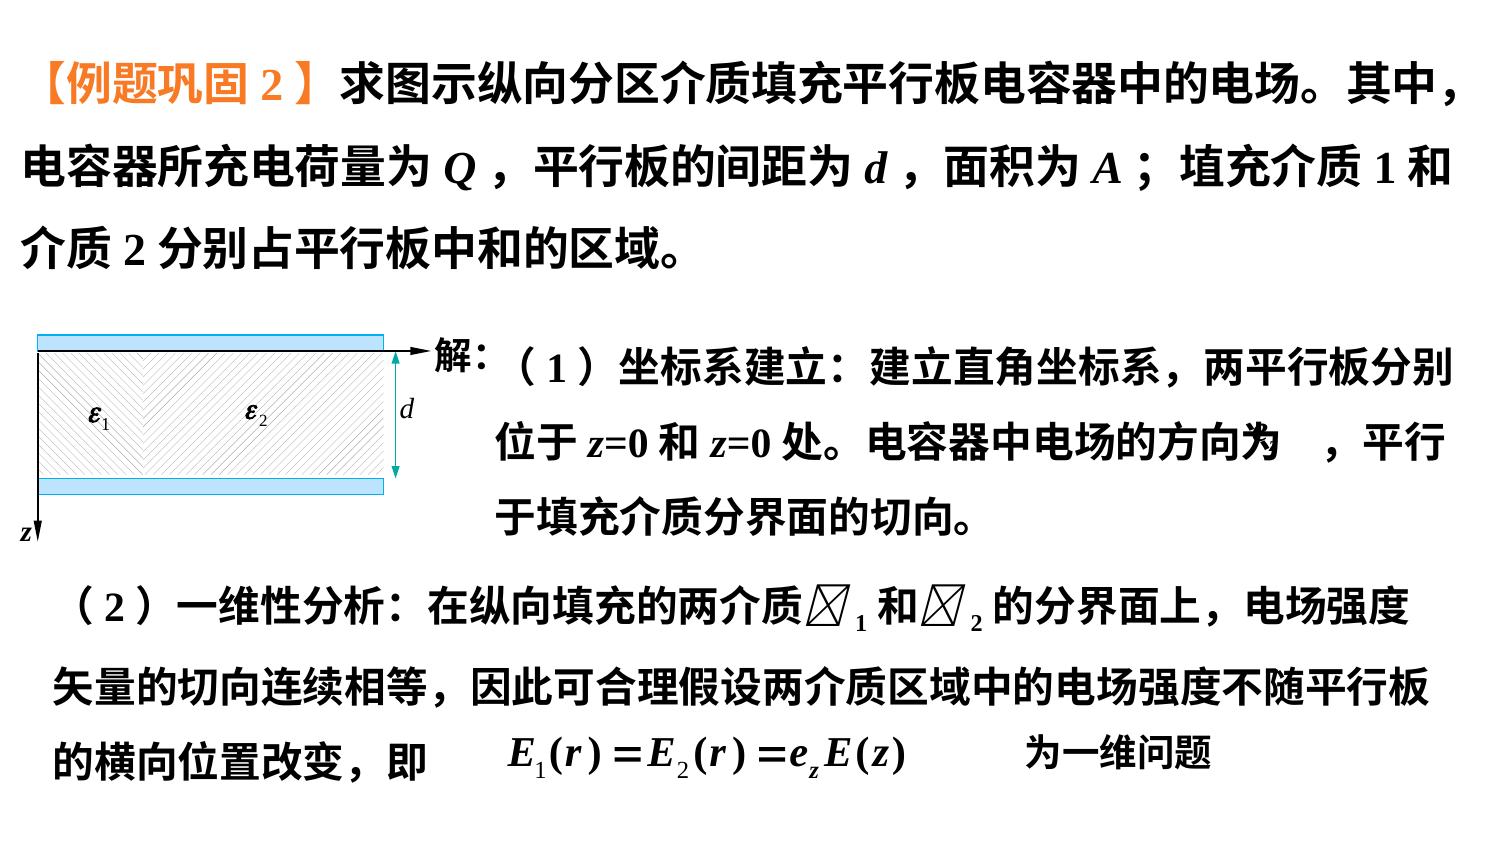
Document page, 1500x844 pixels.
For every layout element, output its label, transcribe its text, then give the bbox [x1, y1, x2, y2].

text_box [498, 716, 914, 789]
text_box （2）一维性分析：在纵向填充的两介质1和2的分界面上，电场强度矢量的切向连续相等，因此可合理假设两介质区域中的电场强度不随平行板的横向位置改变，即 [37, 543, 1459, 794]
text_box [5, 334, 445, 556]
text_box 为一维问题 [1009, 721, 1228, 782]
text_box 解： [420, 324, 474, 385]
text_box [479, 308, 1483, 542]
